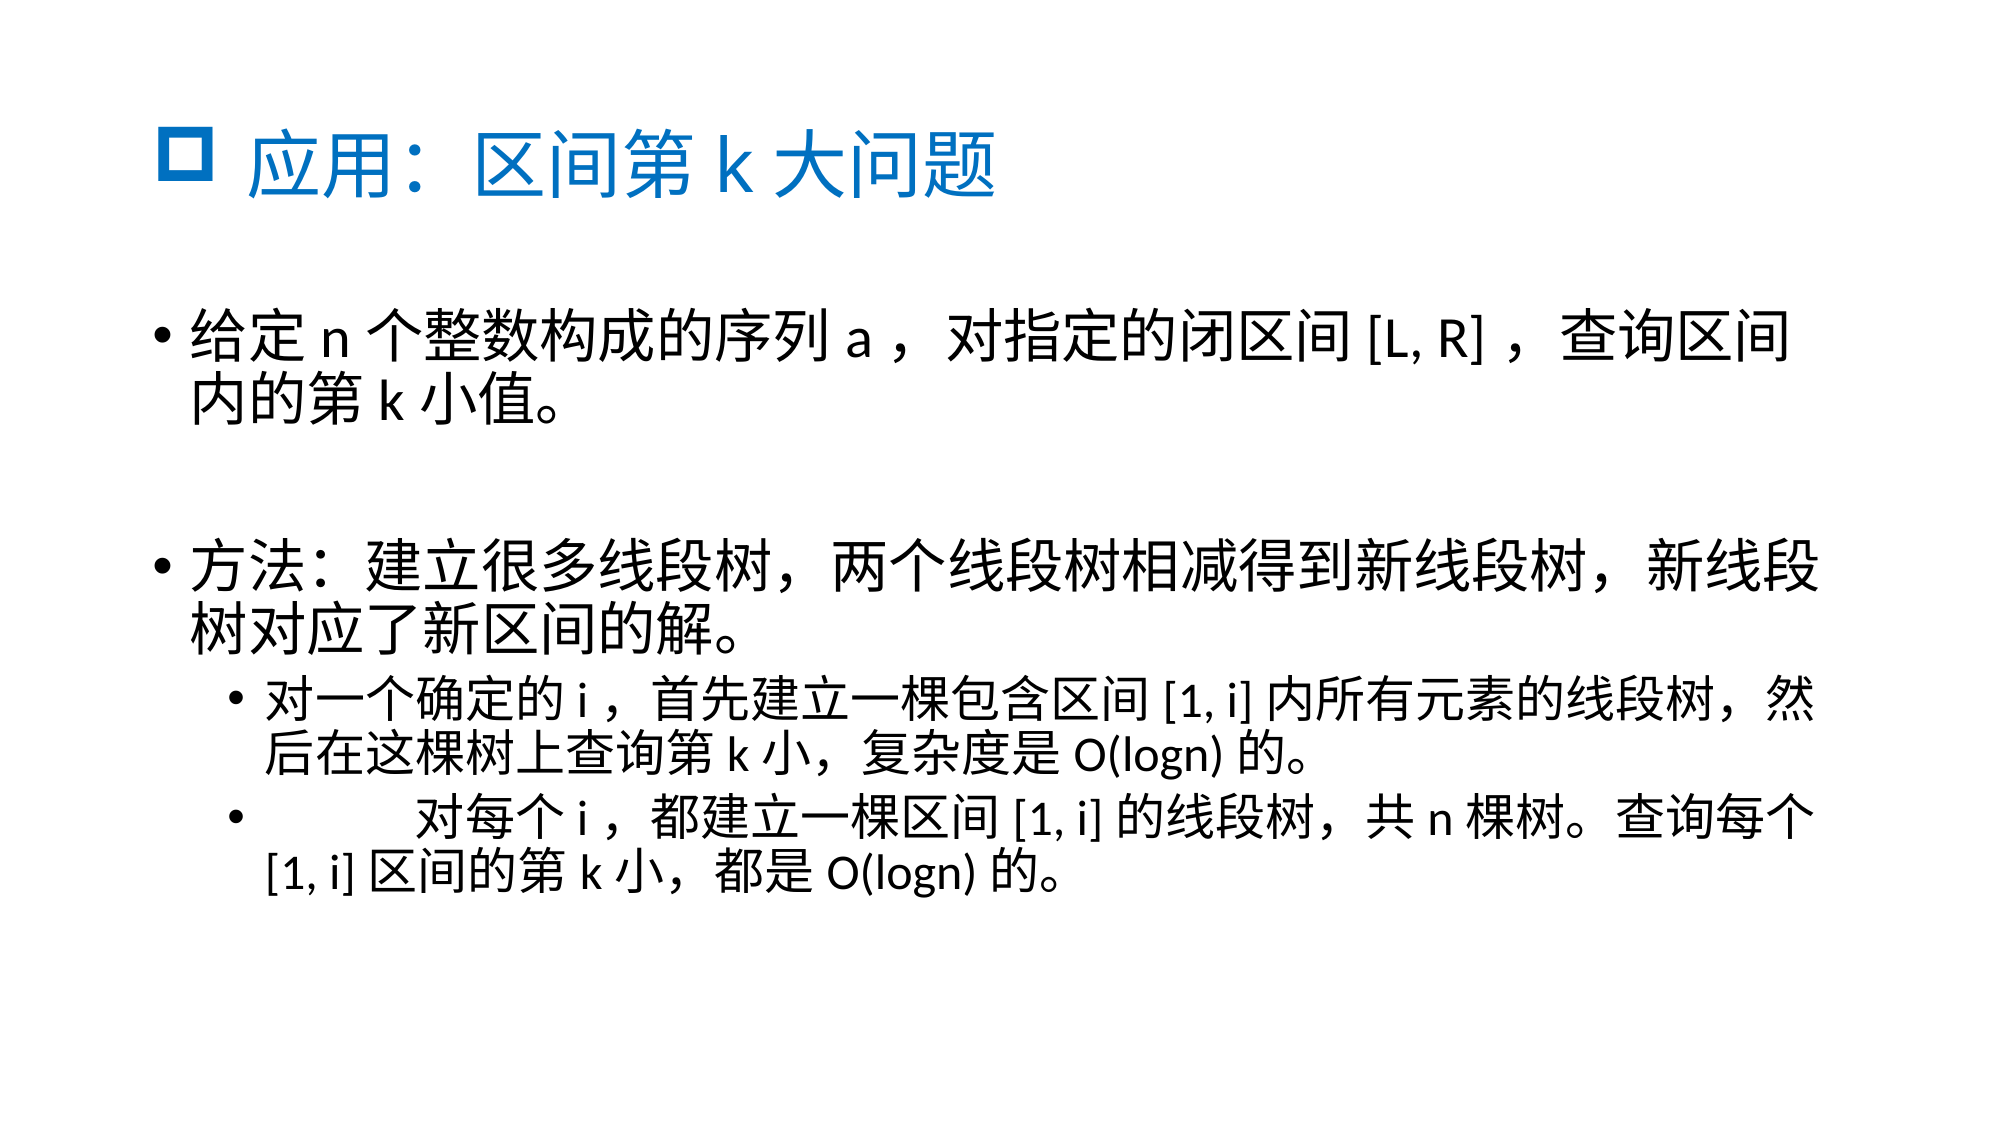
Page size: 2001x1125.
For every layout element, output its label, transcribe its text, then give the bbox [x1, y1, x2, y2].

title 应用：区间第k大问题 [137, 59, 1863, 278]
list 给定n个整数构成的序列a，对指定的闭区间[L, R]，查询区间内的第k小值。 方法：建立很多线段树，两个线段树相减得到新线段树，新线段树对应了新区间的解。 对一个确定的i，首先建立一棵包含区间[1, i]内所有元素的线段树，然后在这棵树上查询第k小，复杂度是O(logn)的。 对每个i，都建立一棵区间[1, i]的线段树，共n棵树。查询每个[1, i]区间的第k小，都是O(logn)的。 [137, 299, 1863, 1014]
